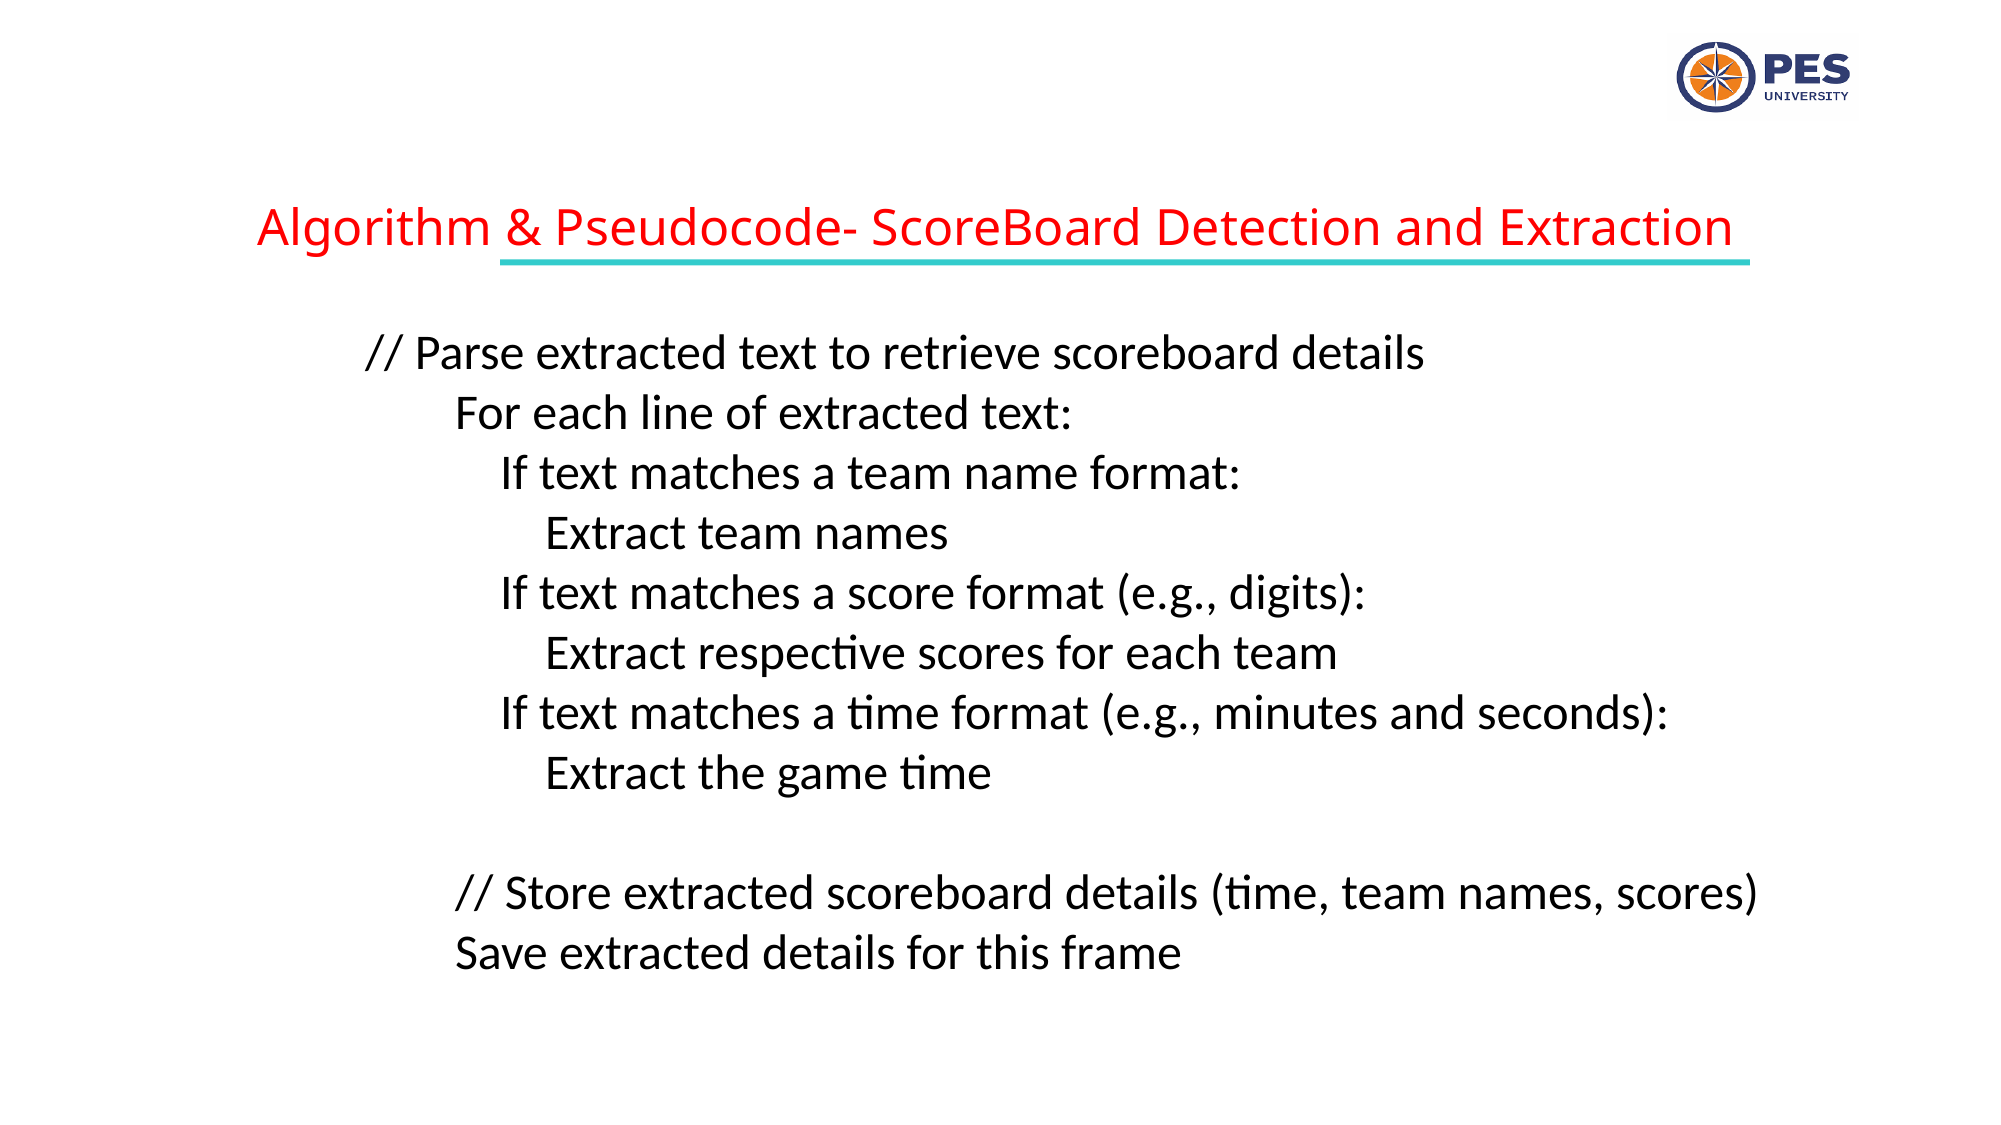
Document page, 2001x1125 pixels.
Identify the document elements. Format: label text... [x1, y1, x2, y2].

picture [1667, 33, 1859, 121]
text_box // Parse extracted text to retrieve scoreboard details For each line of extracted text: If text matches a team name format: Extract team names If text matches a score format (e.g., digits): Extract respective scores for each team If text matches a time format (e.g., minutes and seconds): Extract the game time // Store extracted scoreboard details (time, team names, scores) Save extracted details for this frame [350, 312, 1800, 1108]
text_box Algorithm & Pseudocode- ScoreBoard Detection and Extraction [10, 187, 1750, 263]
